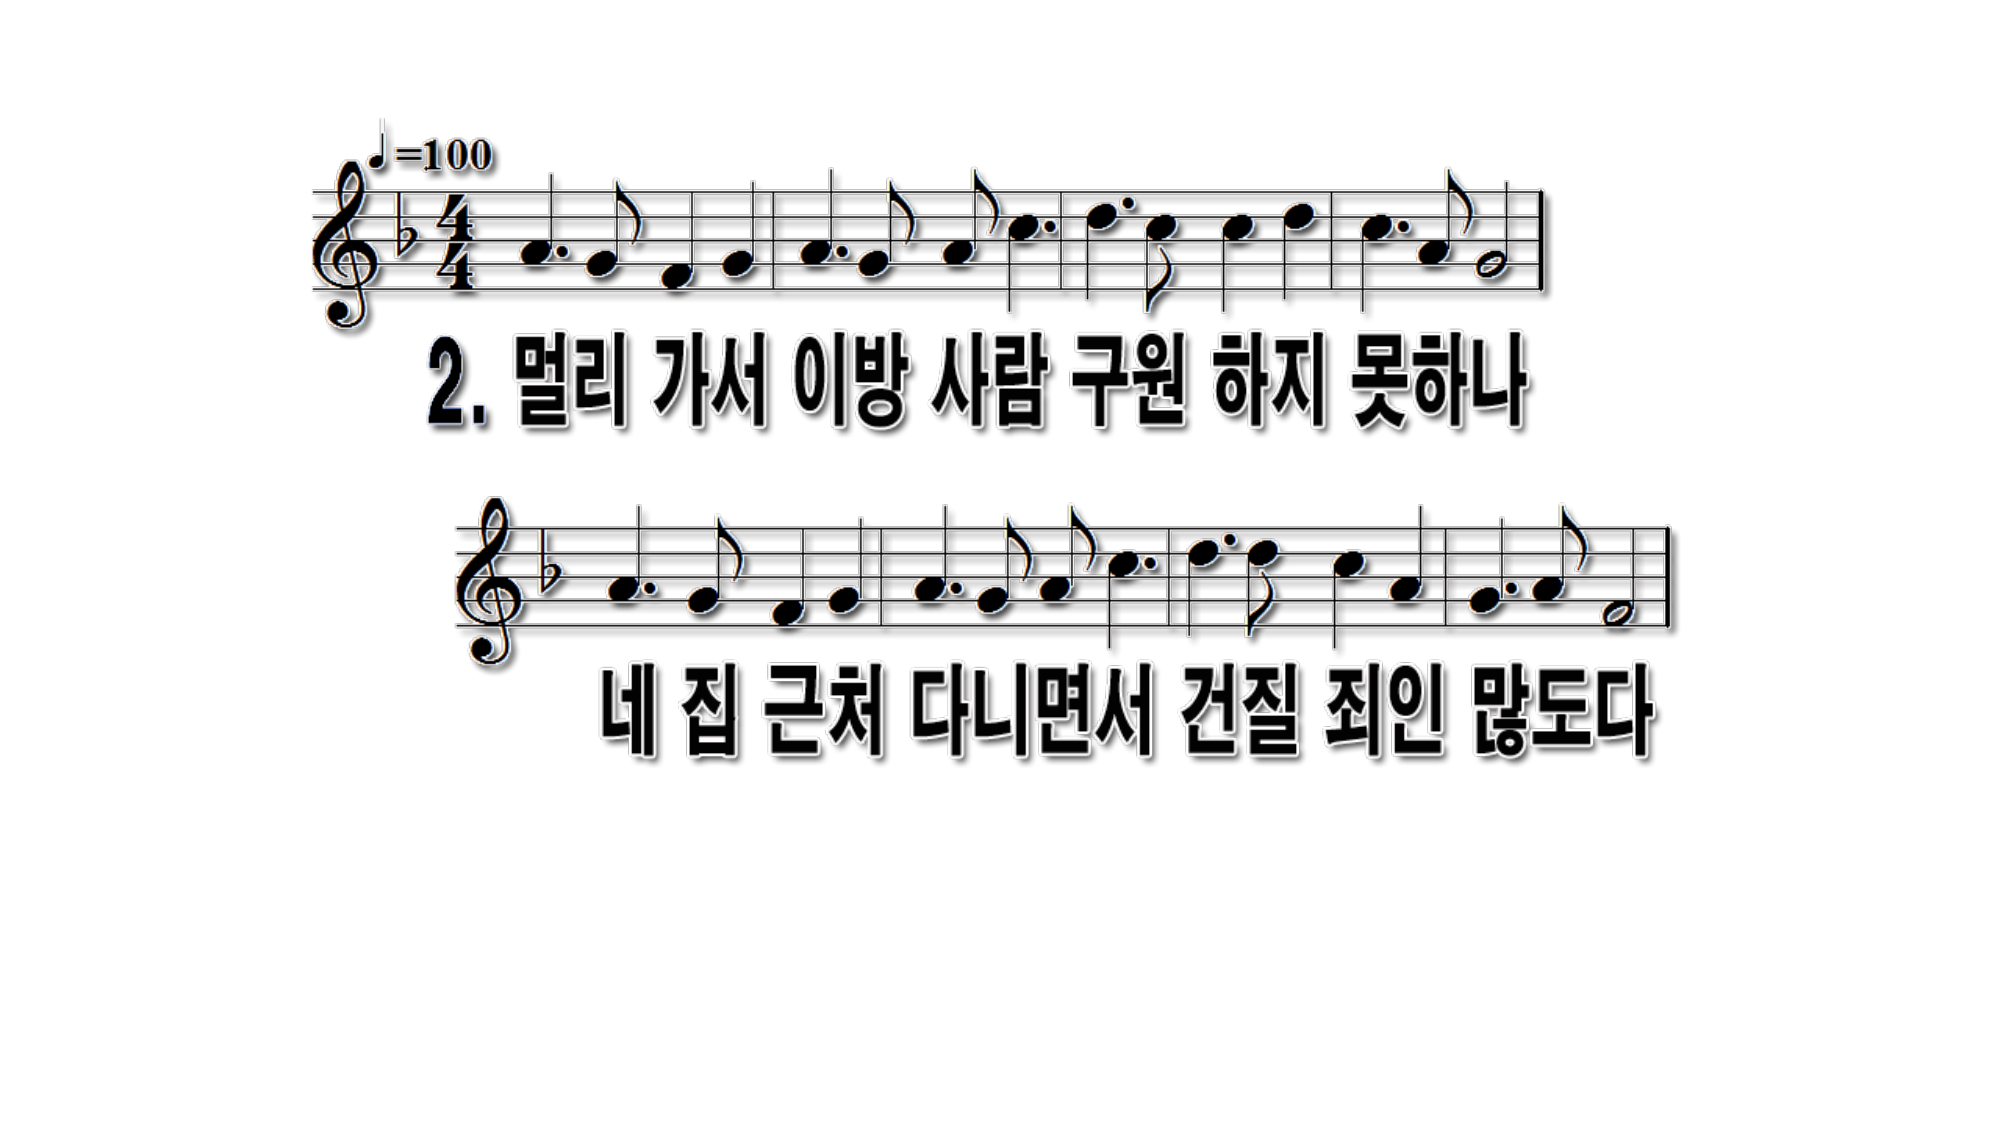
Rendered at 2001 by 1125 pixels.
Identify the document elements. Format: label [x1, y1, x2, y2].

picture [249, 0, 1750, 835]
